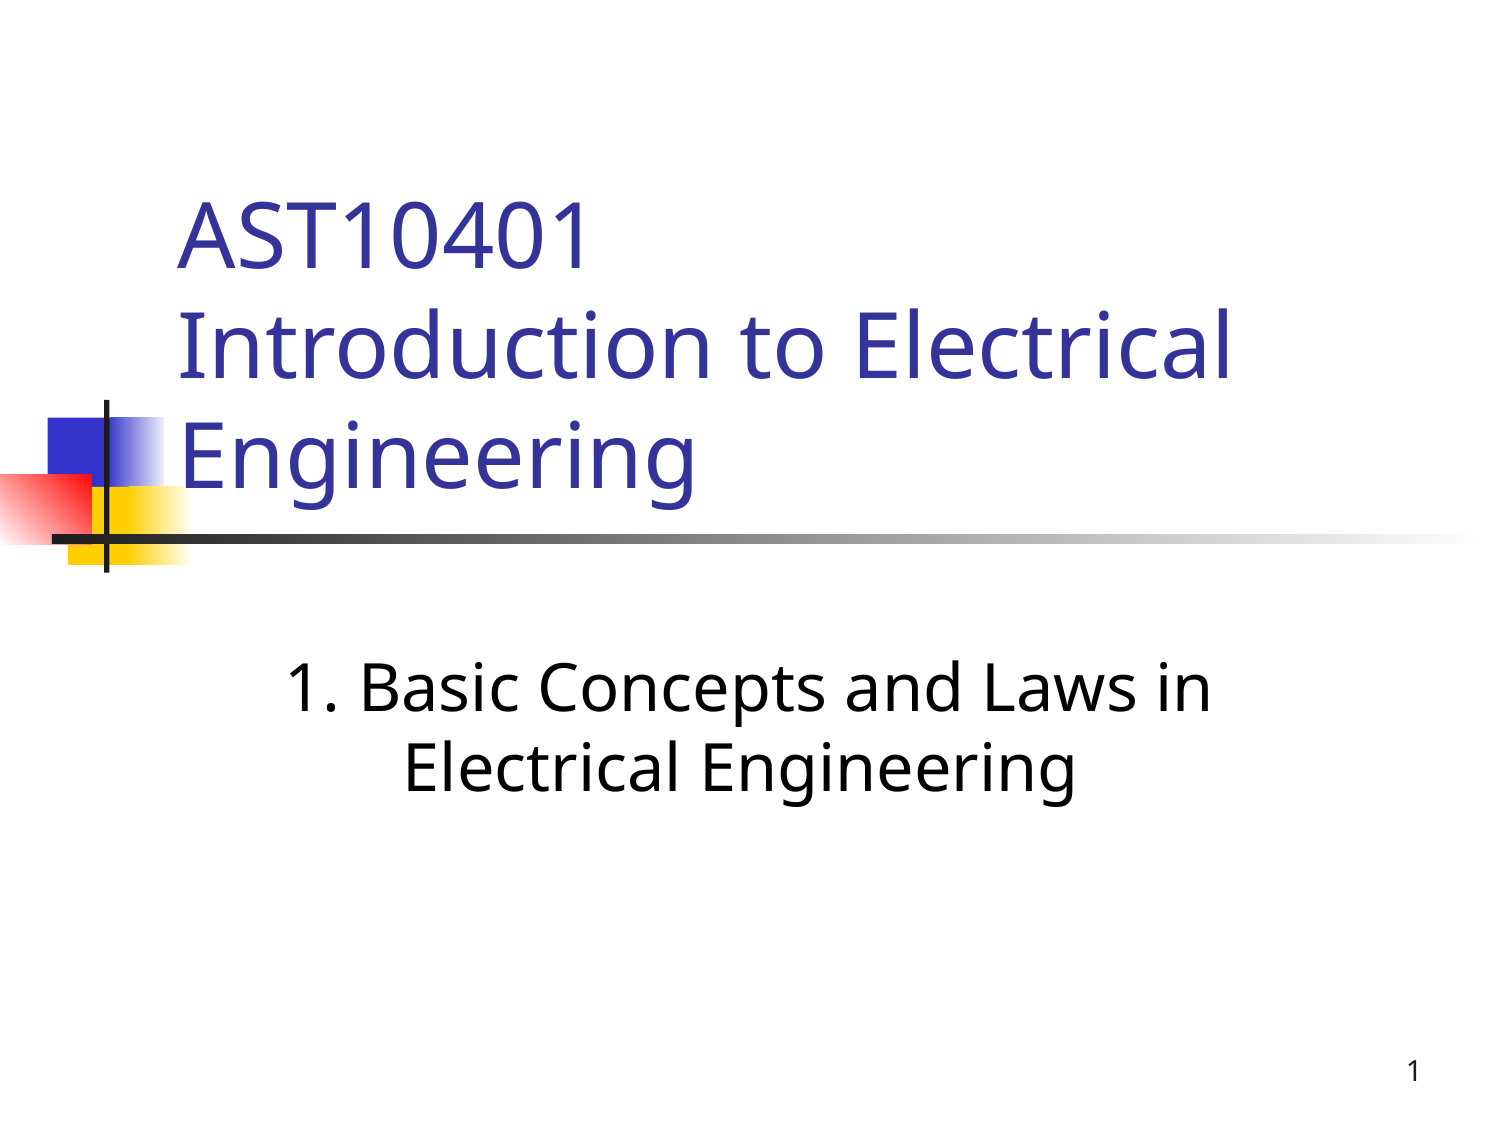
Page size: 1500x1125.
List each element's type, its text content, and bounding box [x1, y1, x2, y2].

slide_number 1 [1125, 1025, 1438, 1100]
title AST10401 Introduction to Electrical Engineering [162, 275, 1438, 515]
subtitle 1. Basic Concepts and Laws in Electrical Engineering [225, 637, 1275, 925]
